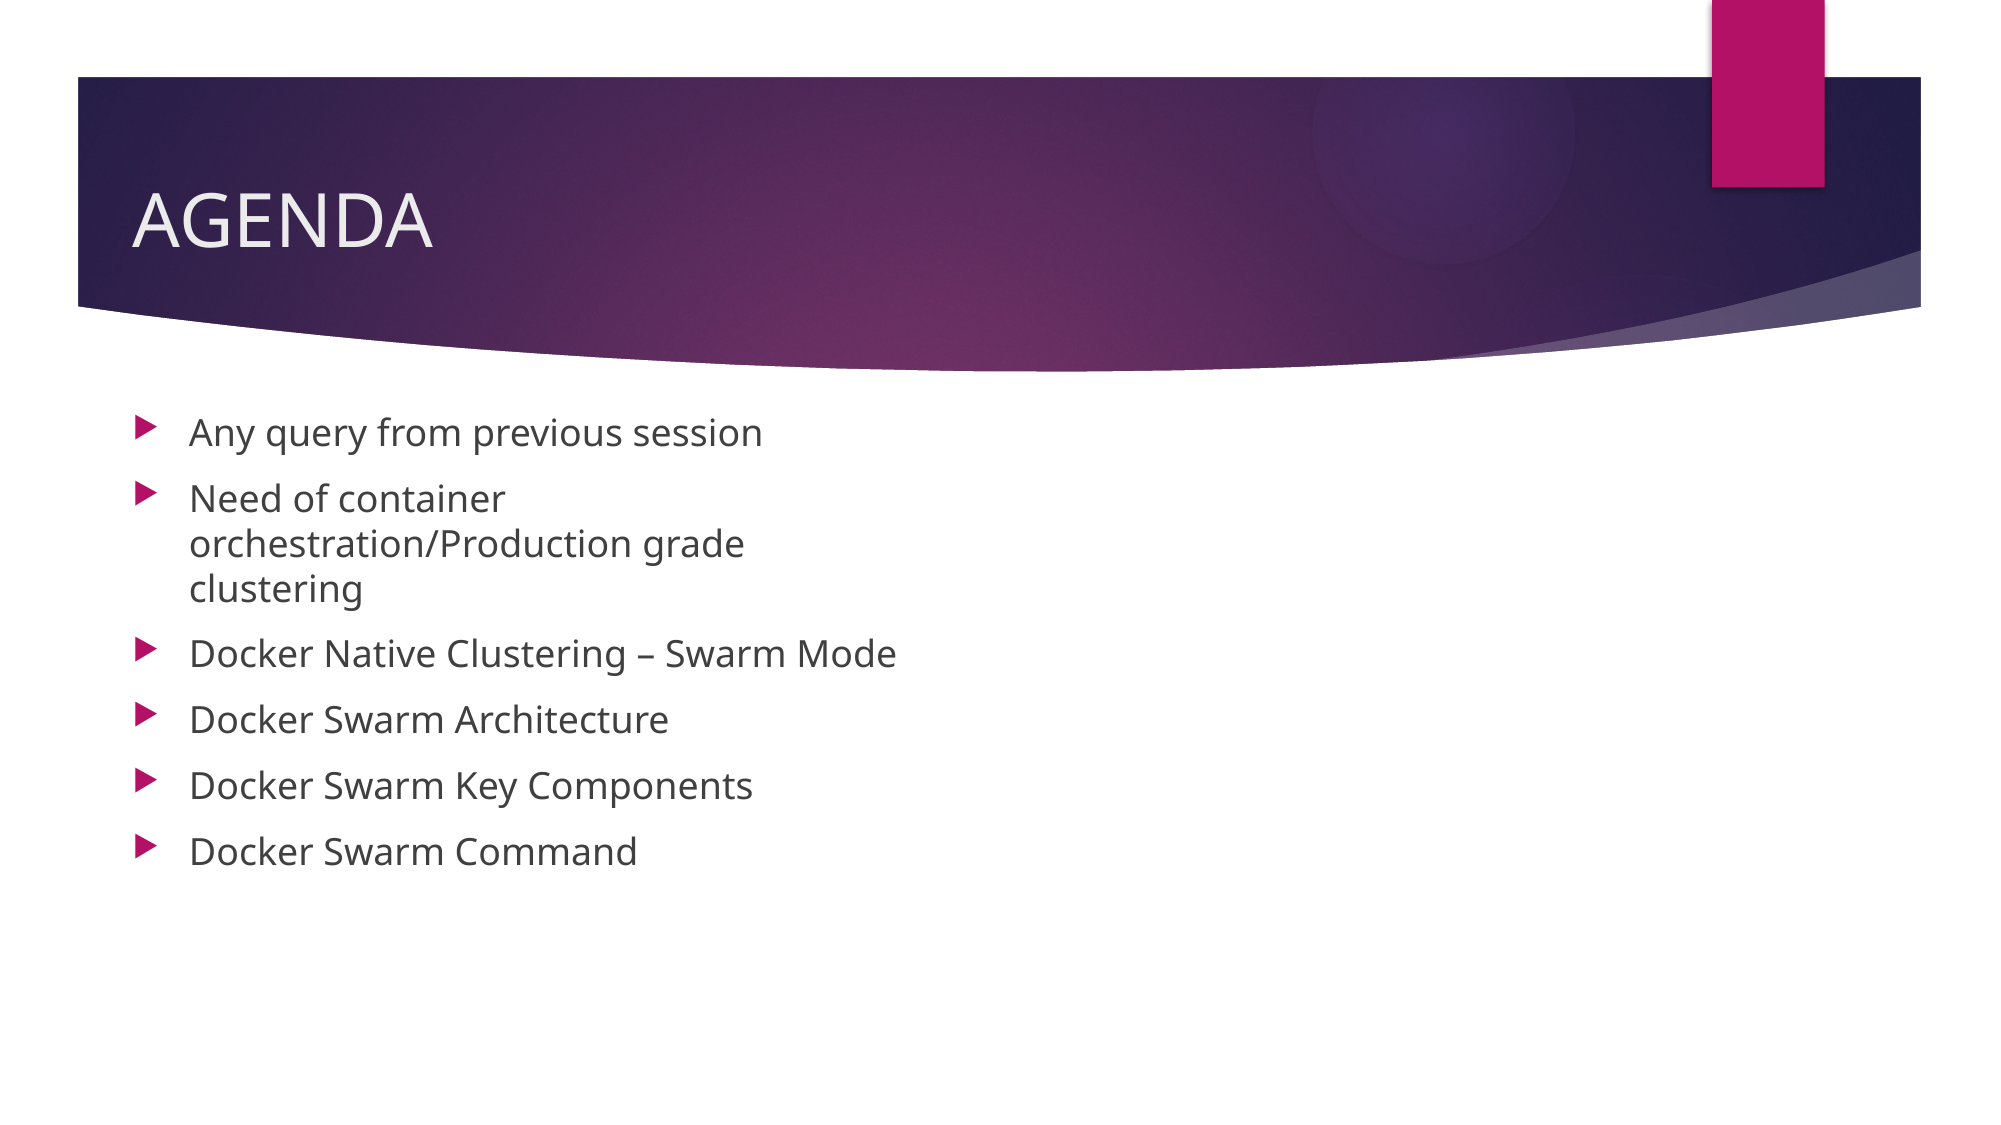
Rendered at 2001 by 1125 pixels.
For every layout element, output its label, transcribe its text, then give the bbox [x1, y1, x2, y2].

title AGENDA [117, 159, 1627, 276]
text_box Any query from previous session Need of container orchestration/Production grade clustering Docker Native Clustering – Swarm Mode Docker Swarm Architecture Docker Swarm Key Components Docker Swarm Command [117, 401, 932, 1013]
